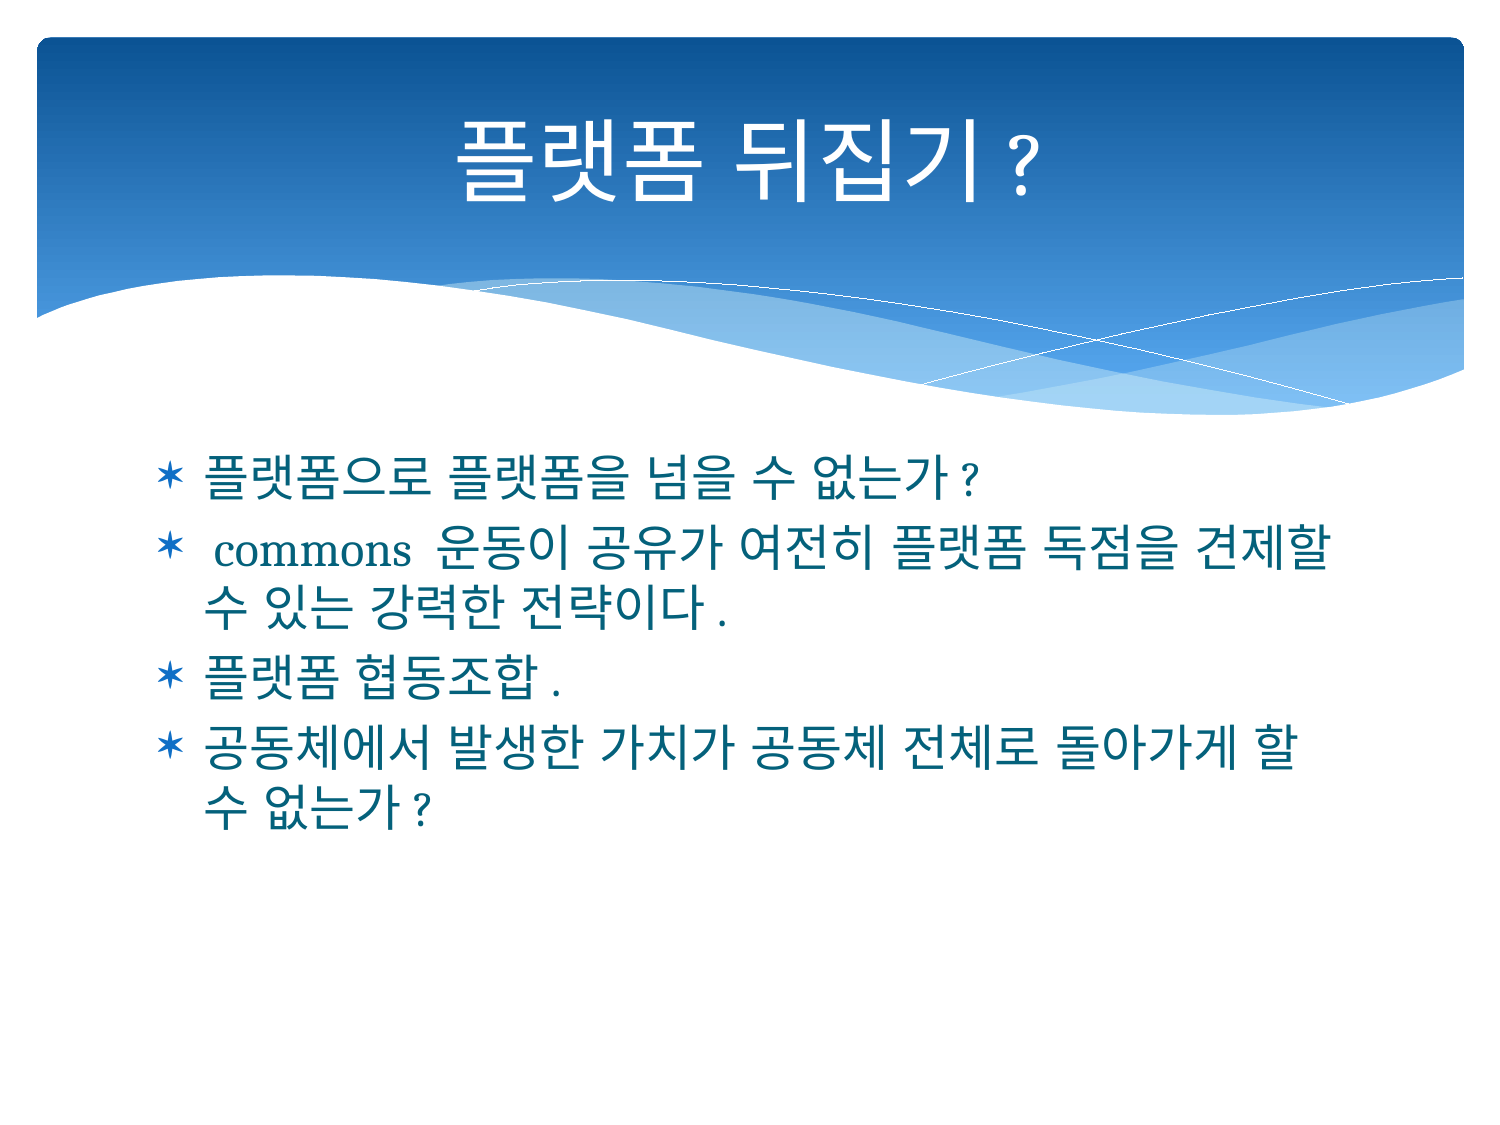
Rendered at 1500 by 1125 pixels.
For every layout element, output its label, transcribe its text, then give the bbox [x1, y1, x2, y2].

list 플랫폼으로 플랫폼을 넘을 수 없는가? commons 운동이 공유가 여전히 플랫폼 독점을 견제할 수 있는 강력한 전략이다. 플랫폼 협동조합. 공동체에서 발생한 가치가 공동체 전체로 돌아가게 할 수 없는가? [143, 438, 1359, 1005]
title 플랫폼 뒤집기? [75, 55, 1425, 261]
